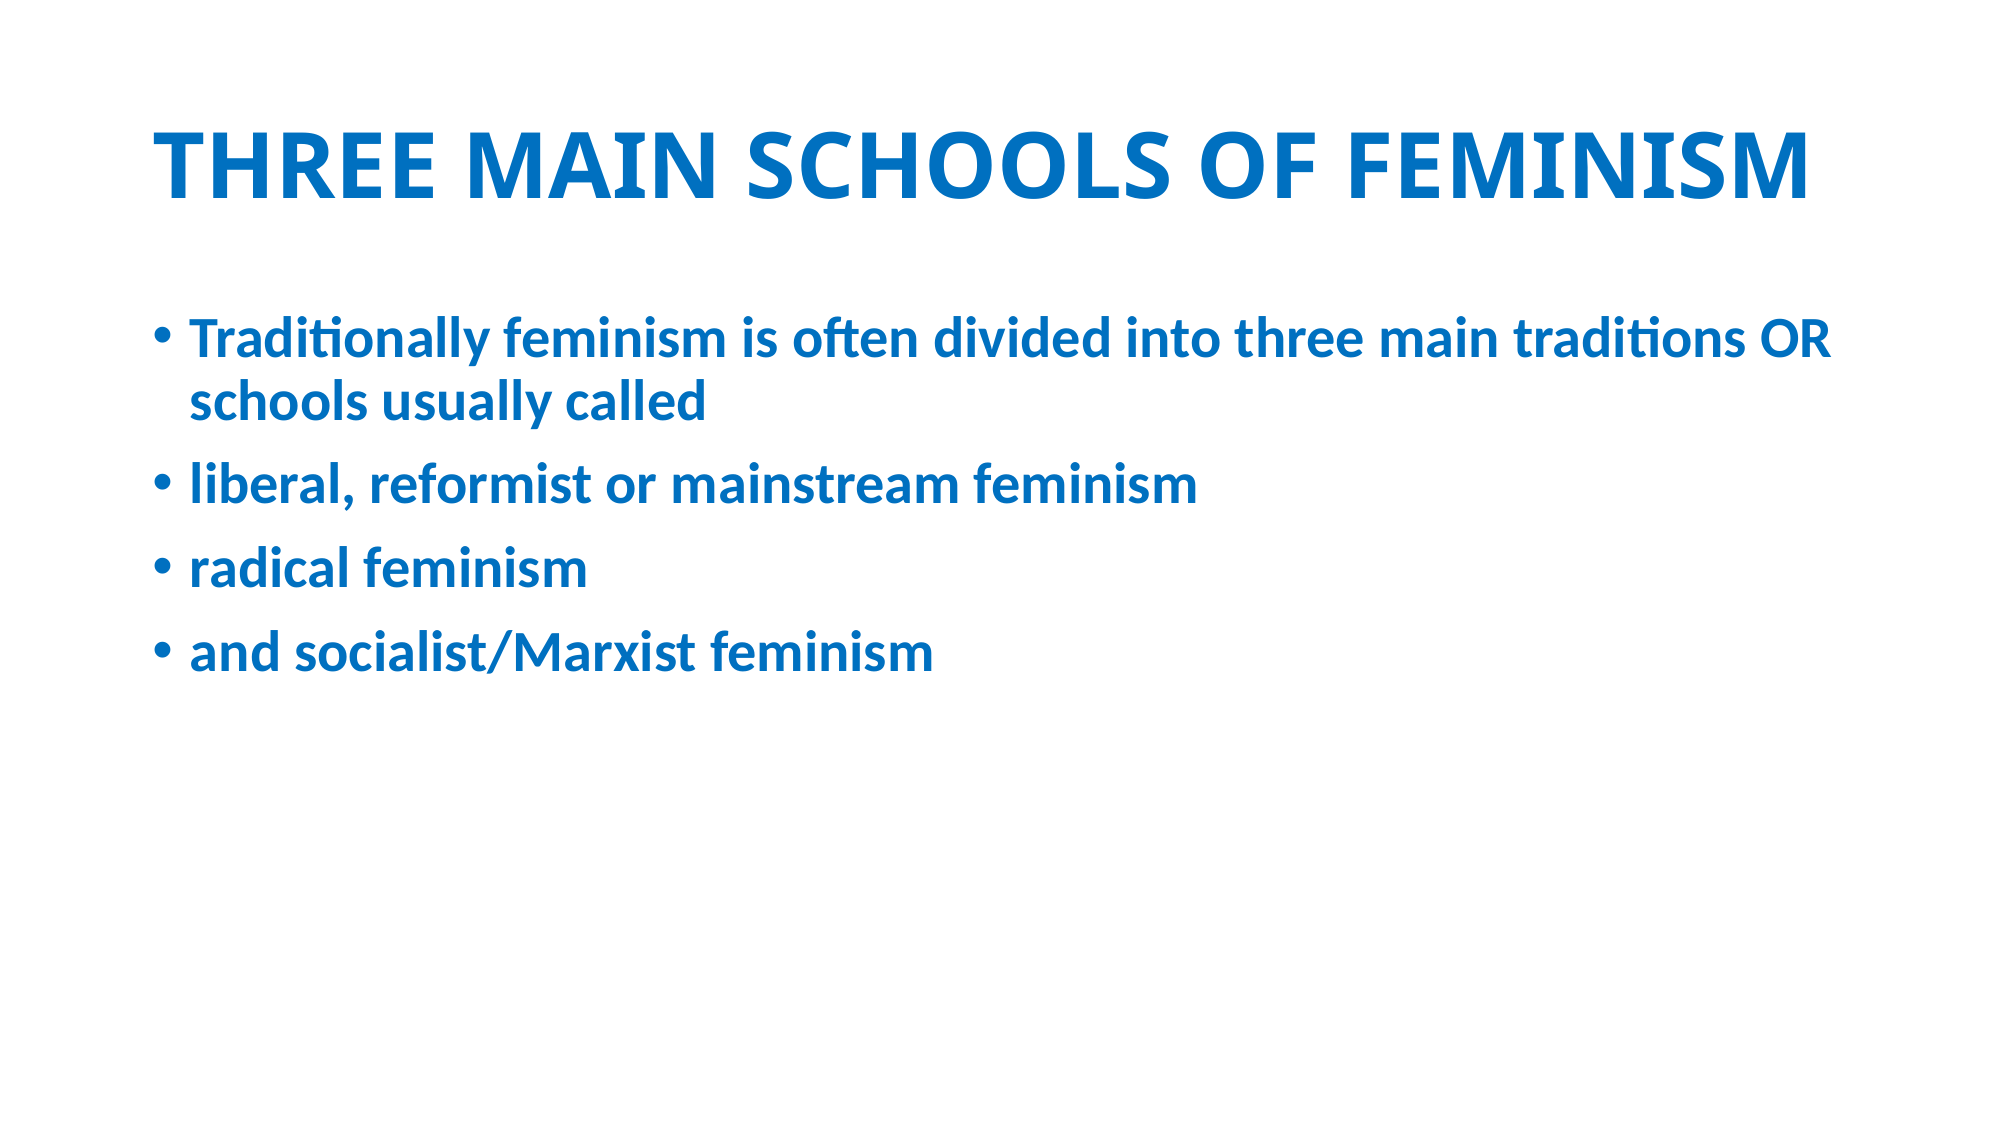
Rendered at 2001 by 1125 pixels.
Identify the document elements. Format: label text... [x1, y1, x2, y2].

list Traditionally feminism is often divided into three main traditions OR schools usually called liberal, reformist or mainstream feminism radical feminism and socialist/Marxist feminism [137, 299, 1863, 1014]
title THREE MAIN SCHOOLS OF FEMINISM [137, 59, 1863, 278]
